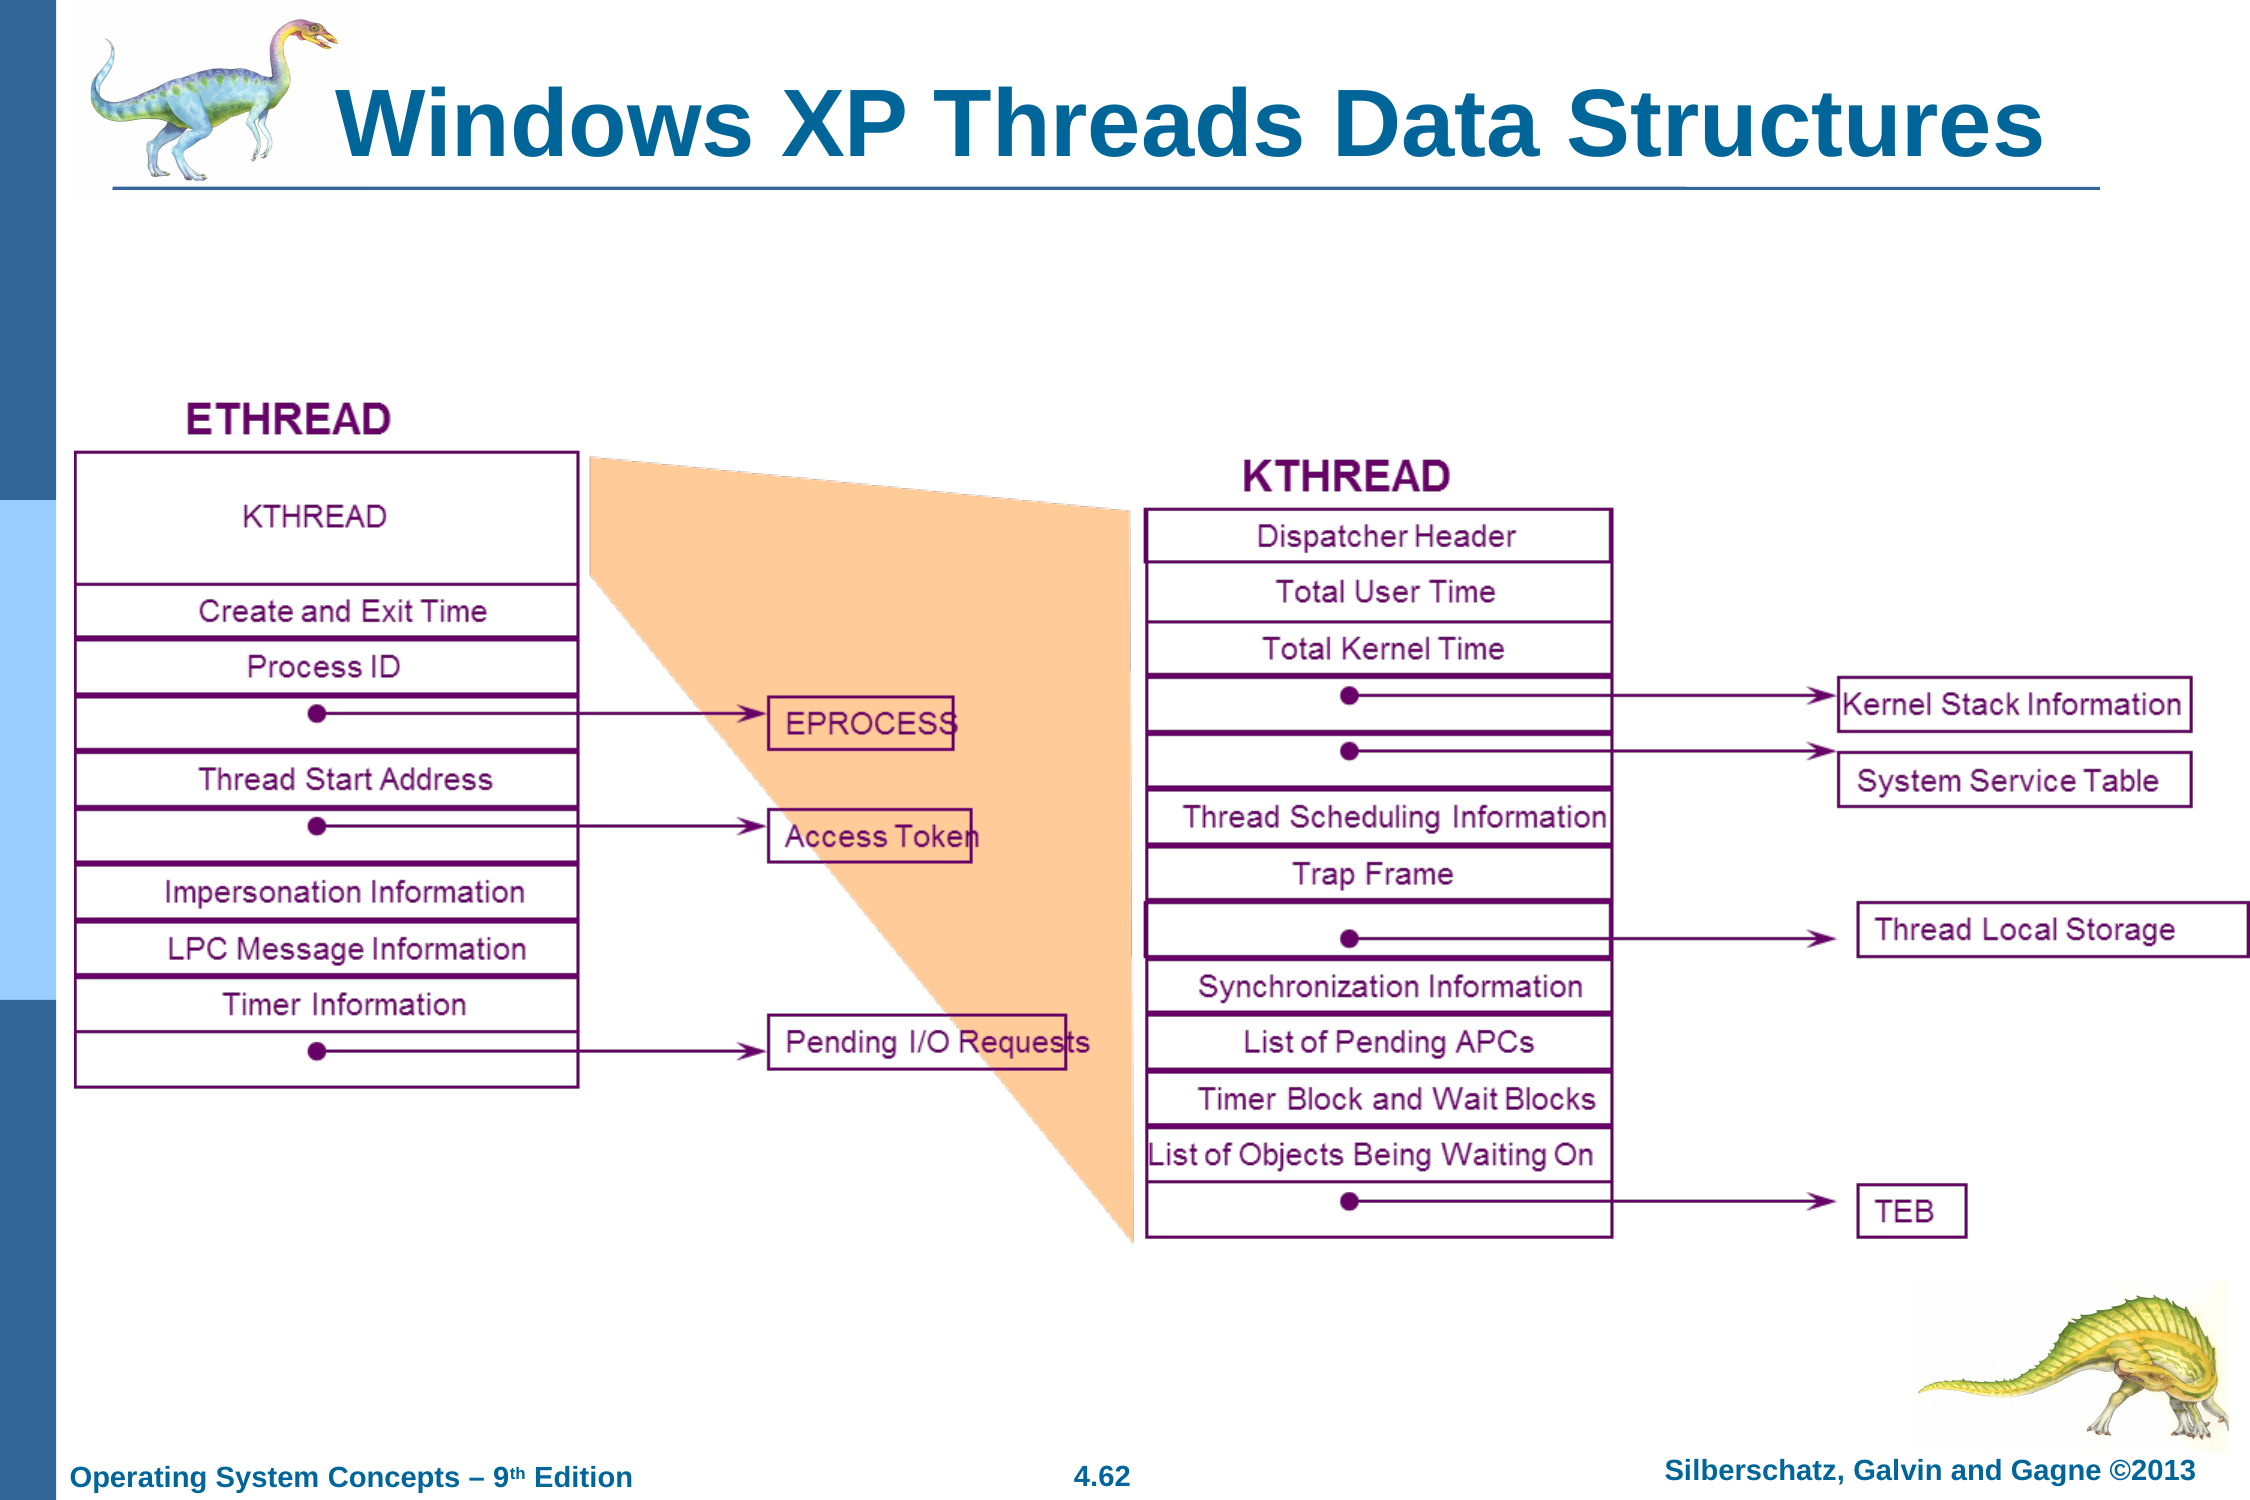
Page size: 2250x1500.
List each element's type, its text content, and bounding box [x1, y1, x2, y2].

picture [70, 0, 365, 199]
picture [1913, 1279, 2229, 1453]
picture [74, 378, 2250, 1248]
title Windows XP Threads Data Structures [244, 60, 2138, 187]
